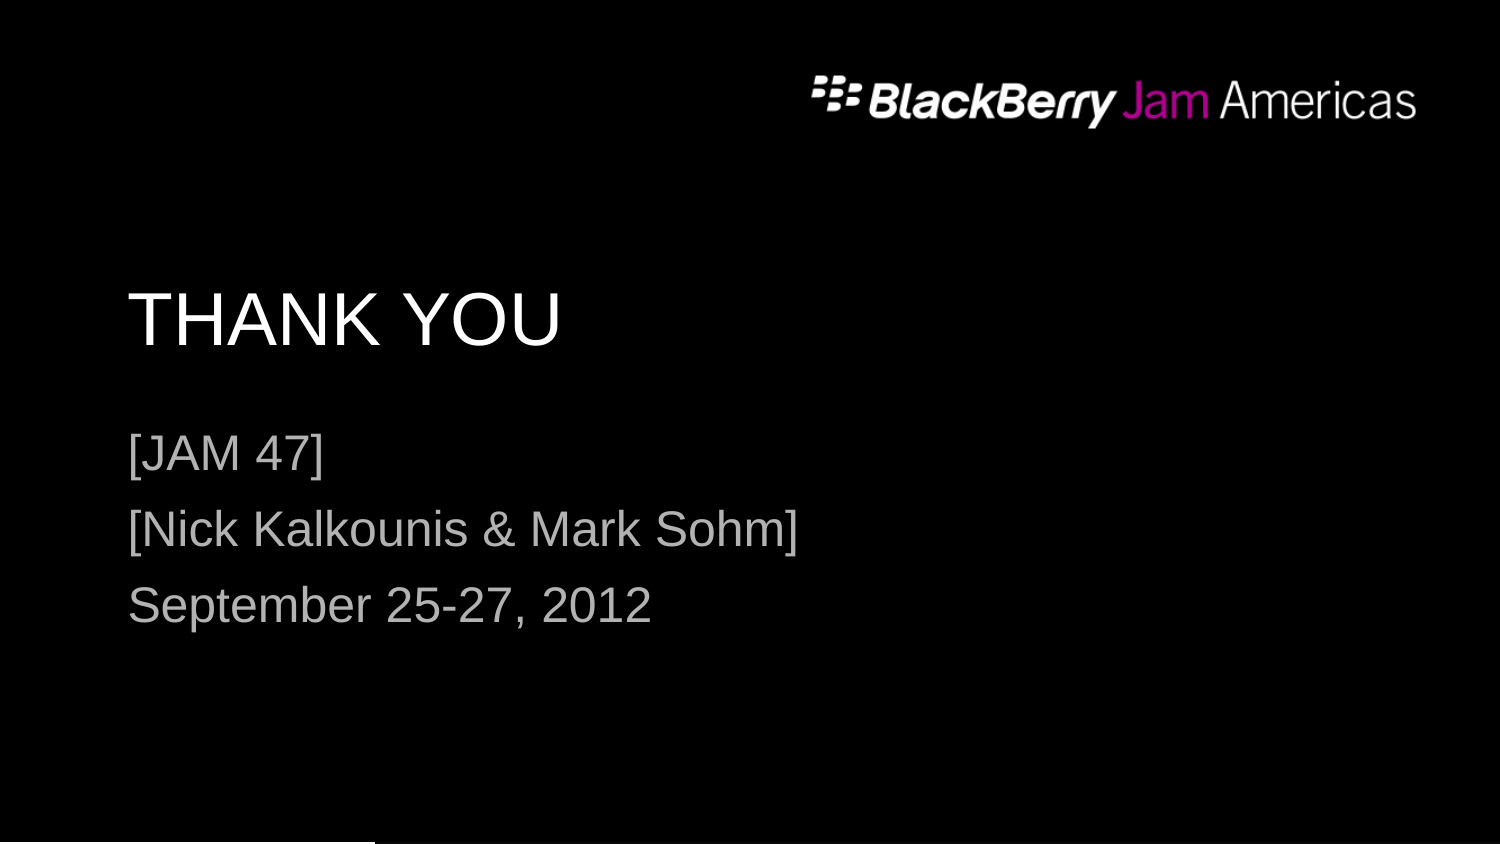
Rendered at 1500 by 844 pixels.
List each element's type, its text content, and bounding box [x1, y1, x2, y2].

subtitle [JAM 47] [Nick Kalkounis & Mark Sohm] September 25-27, 2012 [112, 421, 1163, 622]
picture [375, 0, 1500, 844]
title THANK YOU [112, 243, 1388, 401]
